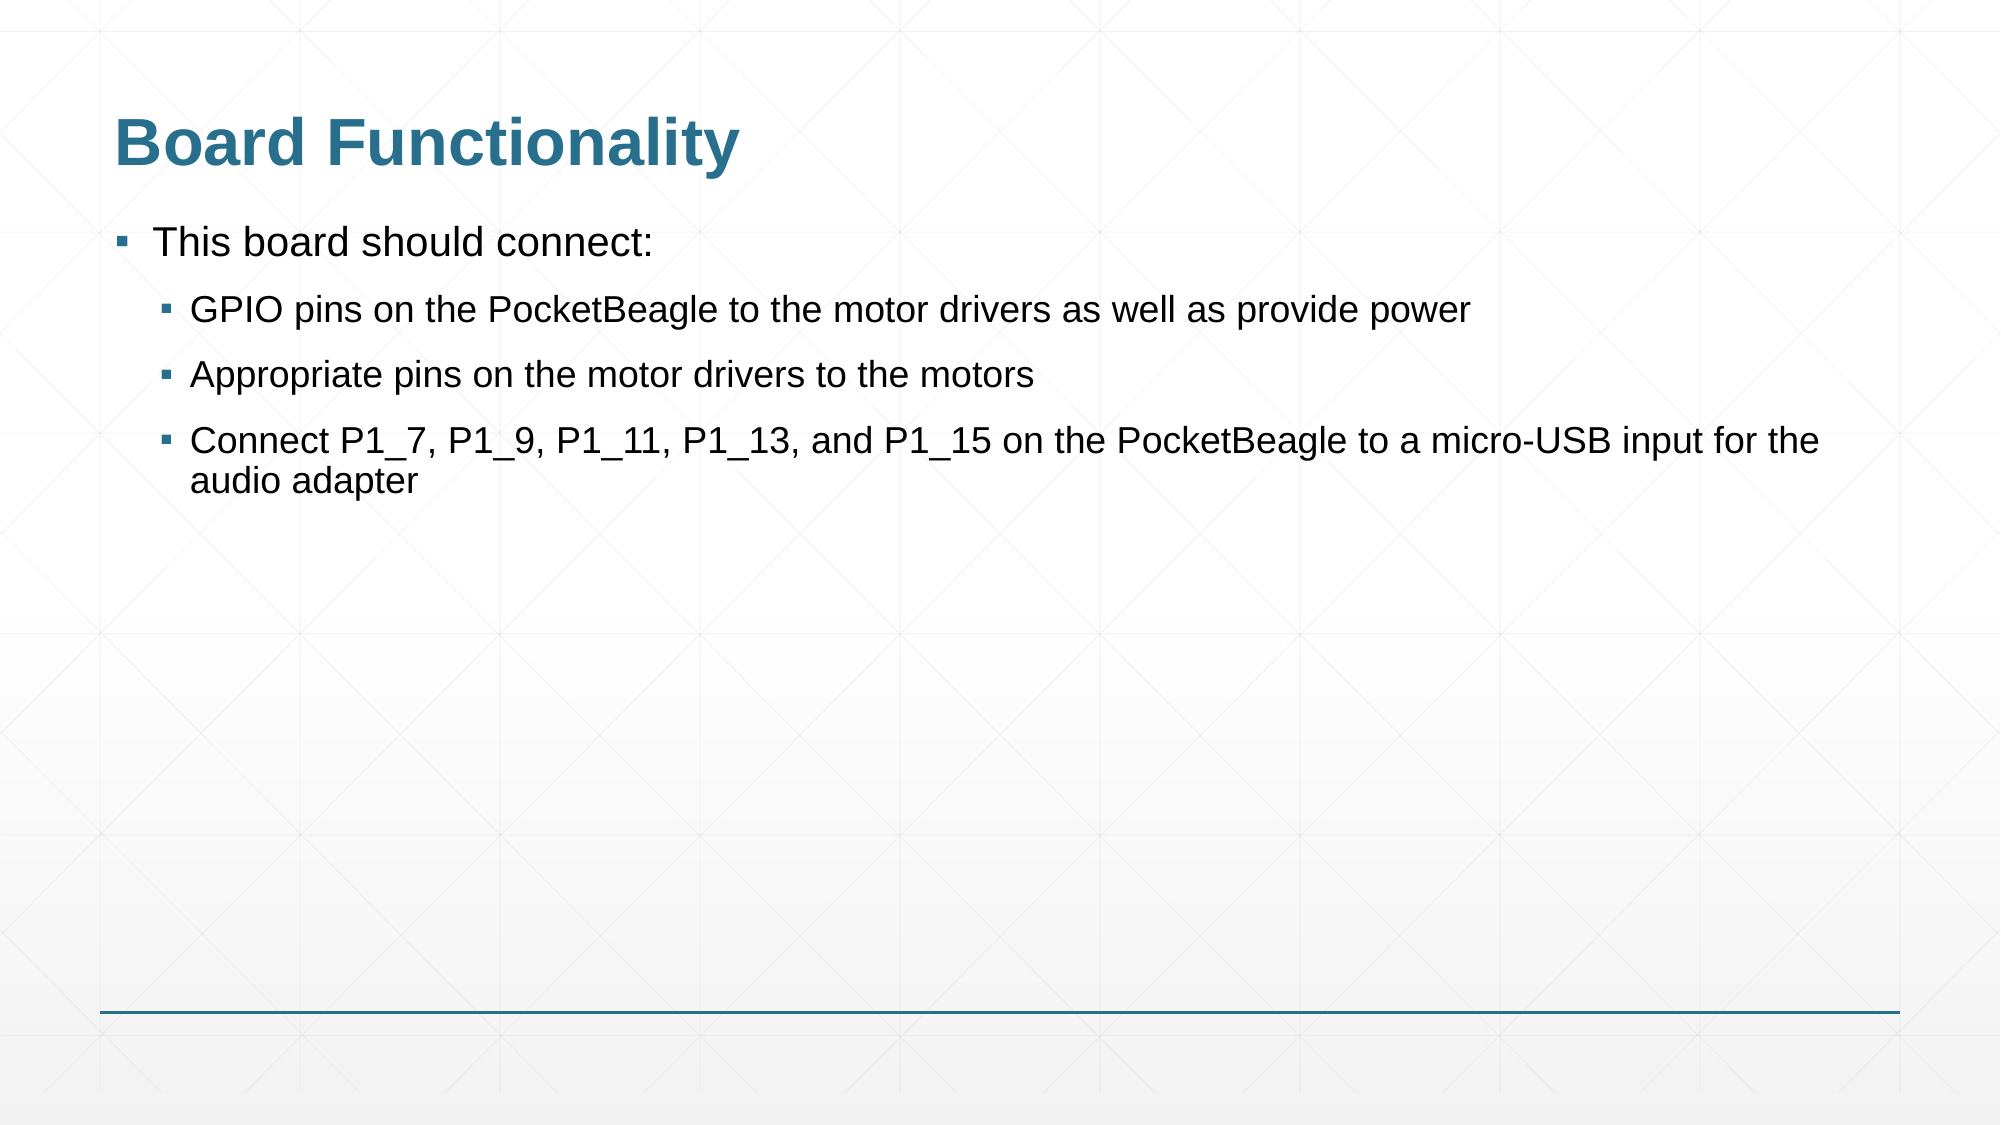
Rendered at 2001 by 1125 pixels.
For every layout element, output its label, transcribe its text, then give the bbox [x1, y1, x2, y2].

title Board Functionality [99, 37, 1900, 188]
list This board should connect: GPIO pins on the PocketBeagle to the motor drivers as well as provide power Appropriate pins on the motor drivers to the motors Connect P1_7, P1_9, P1_11, P1_13, and P1_15 on the PocketBeagle to a micro-USB input for the audio adapter [99, 212, 1900, 988]
